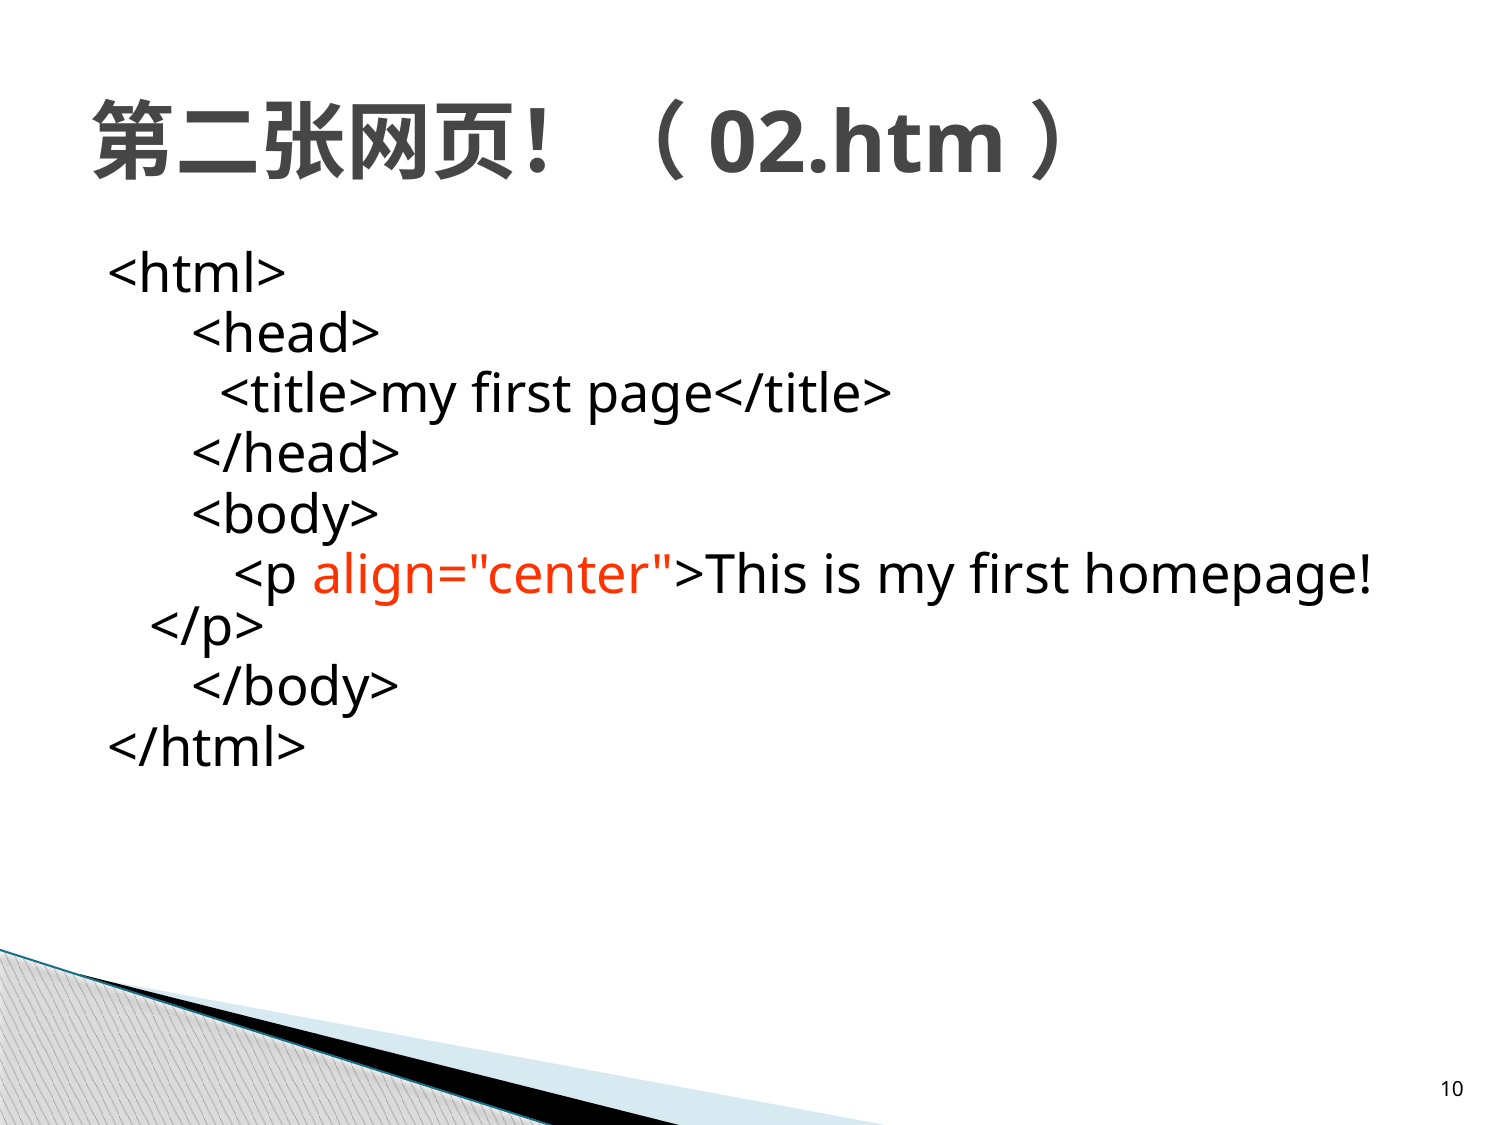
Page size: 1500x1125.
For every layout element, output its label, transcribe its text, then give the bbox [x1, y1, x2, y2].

title 第二张网页！（02.htm） [75, 45, 1425, 233]
slide_number 10 [1418, 1051, 1479, 1112]
list <html> <head> <title>my first page</title> </head> <body> <p align="center">This is my first homepage!</p> </body> </html> [74, 242, 1426, 986]
